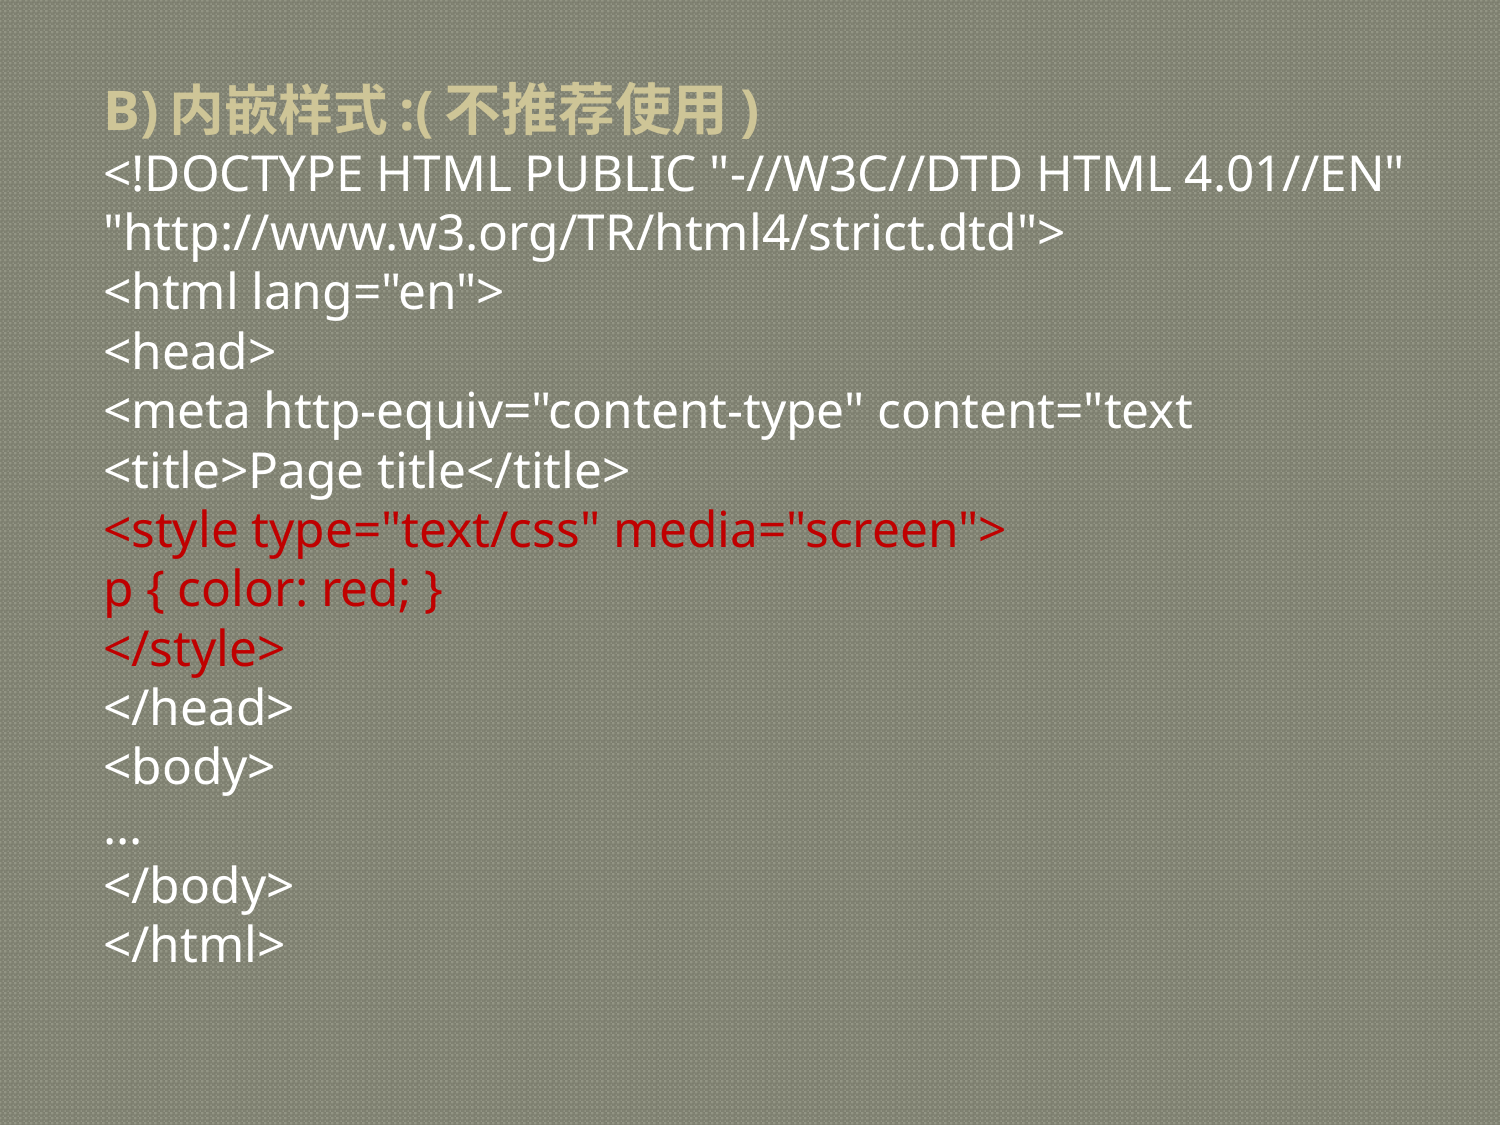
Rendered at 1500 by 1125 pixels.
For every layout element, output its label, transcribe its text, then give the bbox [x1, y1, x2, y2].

list B)内嵌样式:(不推荐使用) <!DOCTYPE HTML PUBLIC "-//W3C//DTD HTML 4.01//EN" "http://www.w3.org/TR/html4/strict.dtd"> <html lang="en"> <head> <meta http-equiv="content-type" content="text <title>Page title</title> <style type="text/css" media="screen"> p { color: red; } </style> </head> <body> ... </body> </html> [88, 66, 1425, 1005]
